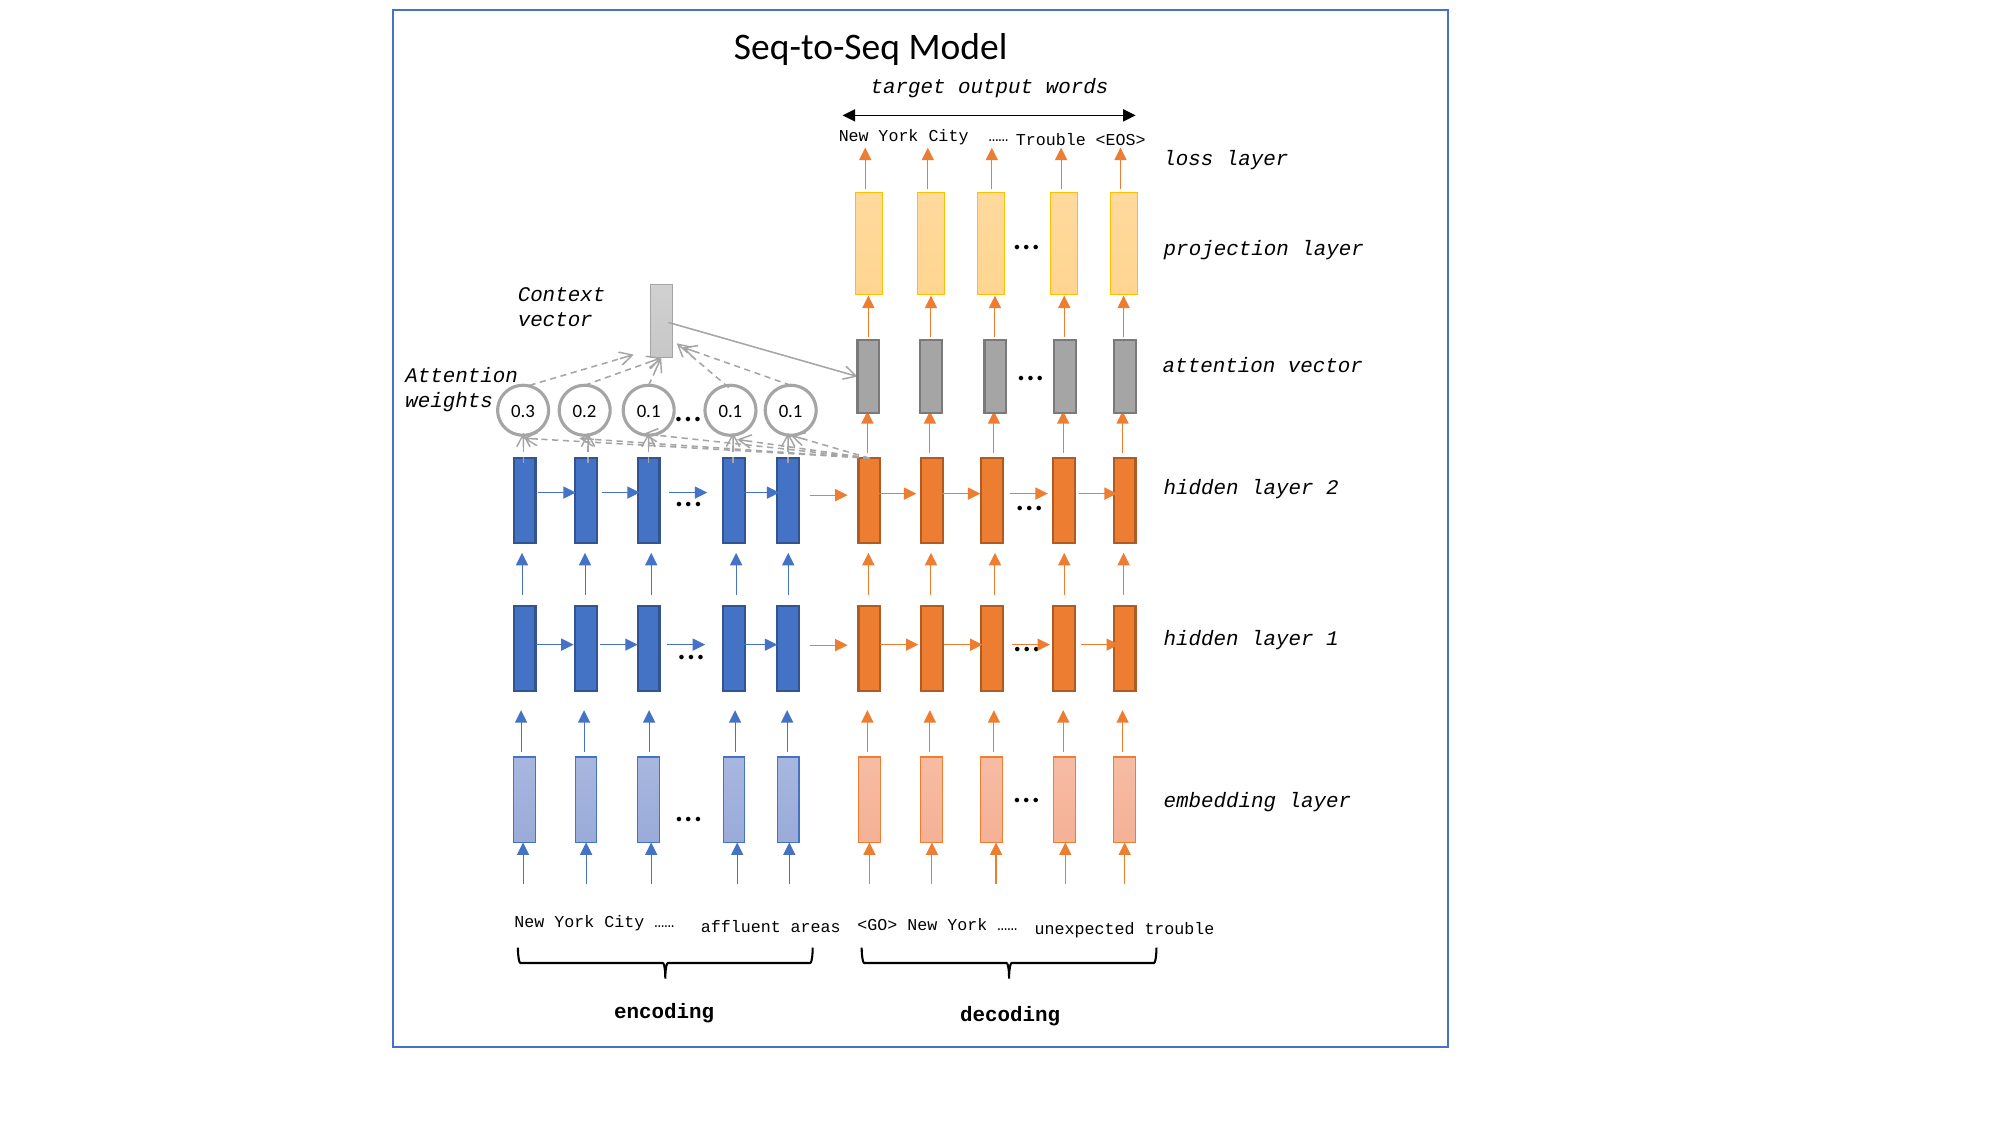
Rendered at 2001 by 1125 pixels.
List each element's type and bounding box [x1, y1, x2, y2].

text_box [390, 10, 1449, 1047]
